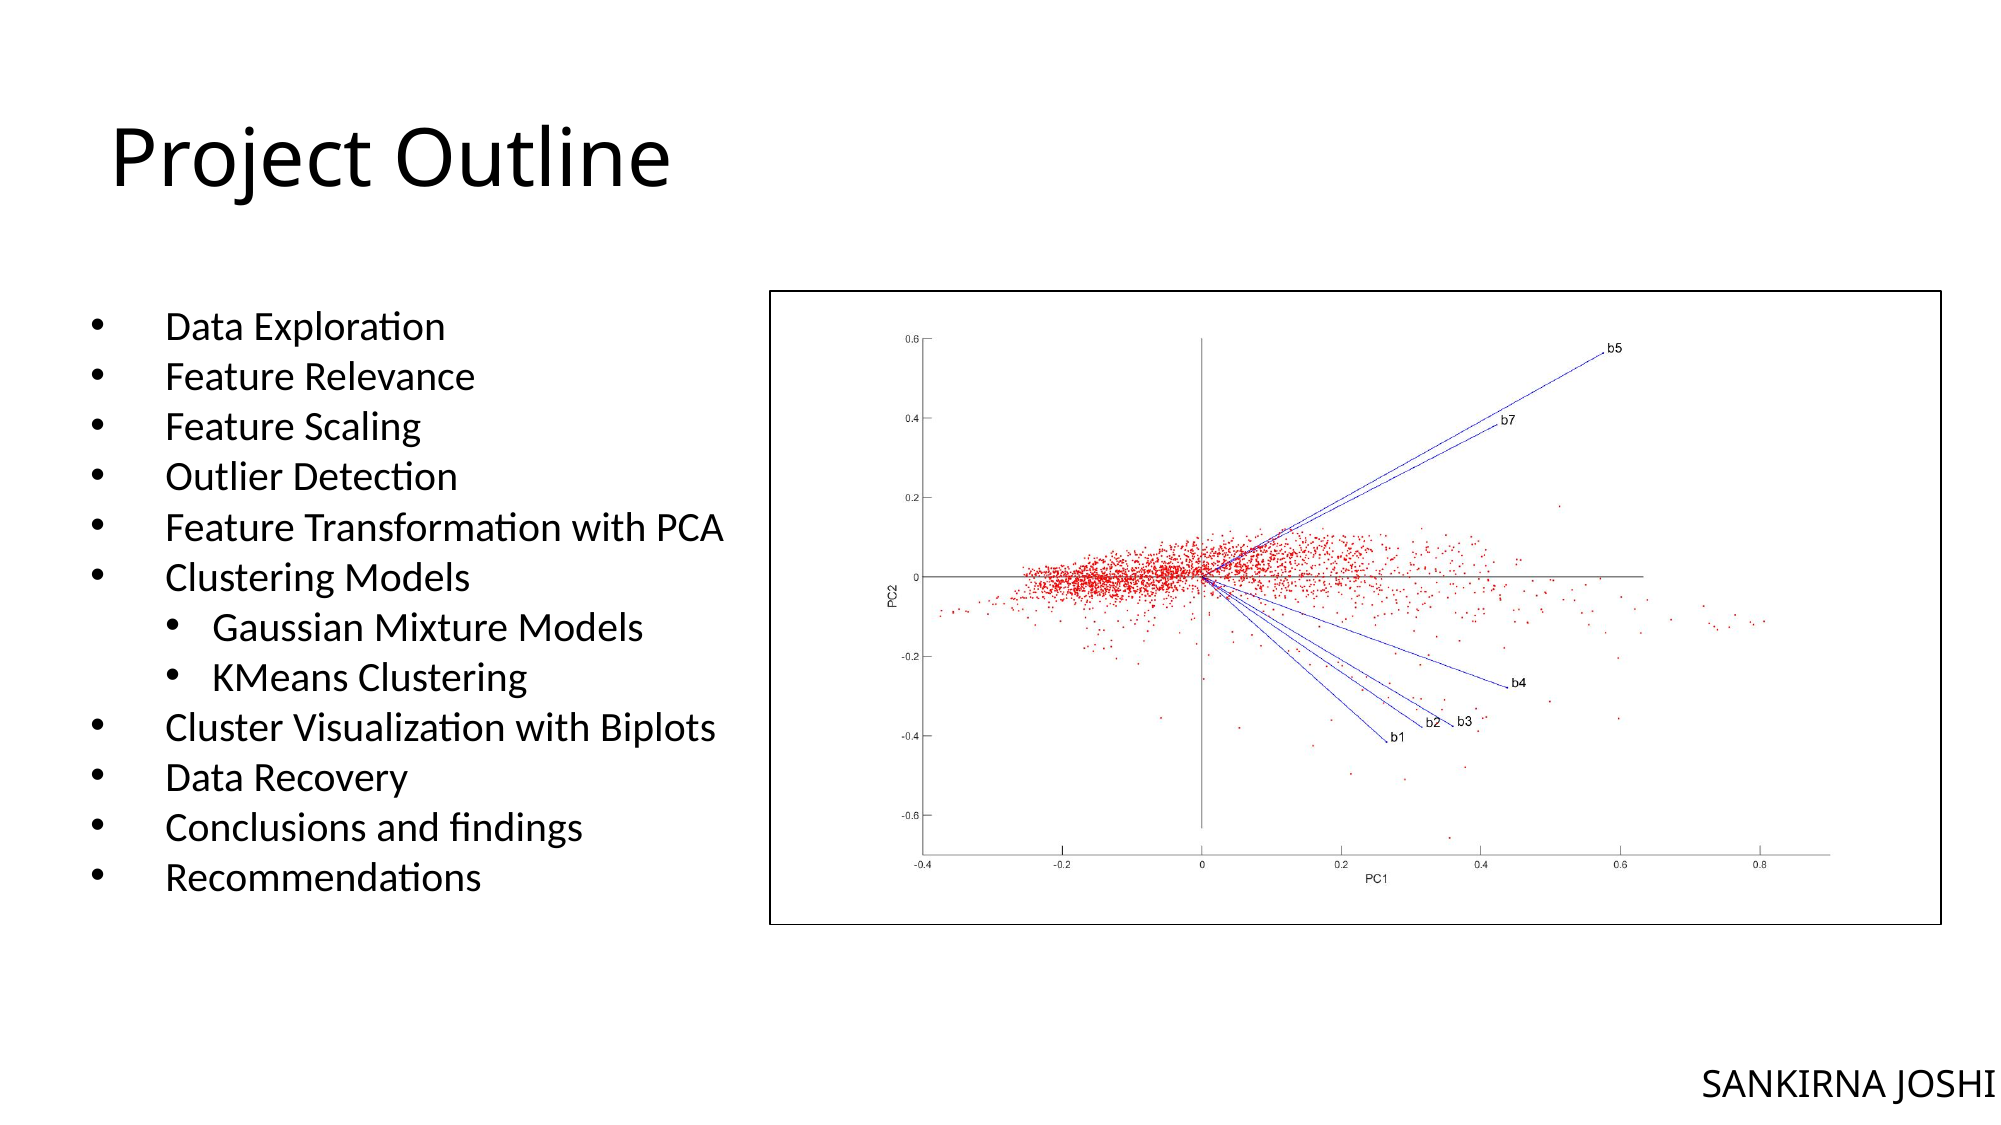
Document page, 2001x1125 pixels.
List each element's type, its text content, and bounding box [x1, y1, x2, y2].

picture [770, 291, 1941, 924]
title Project Outline [75, 108, 708, 213]
text_box Data Exploration Feature Relevance Feature Scaling Outlier Detection Feature Transformation with PCA Clustering Models Gaussian Mixture Models KMeans Clustering Cluster Visualization with Biplots Data Recovery Conclusions and findings Recommendations [75, 291, 769, 907]
text_box SANKIRNA JOSHI [1686, 1052, 2000, 1113]
